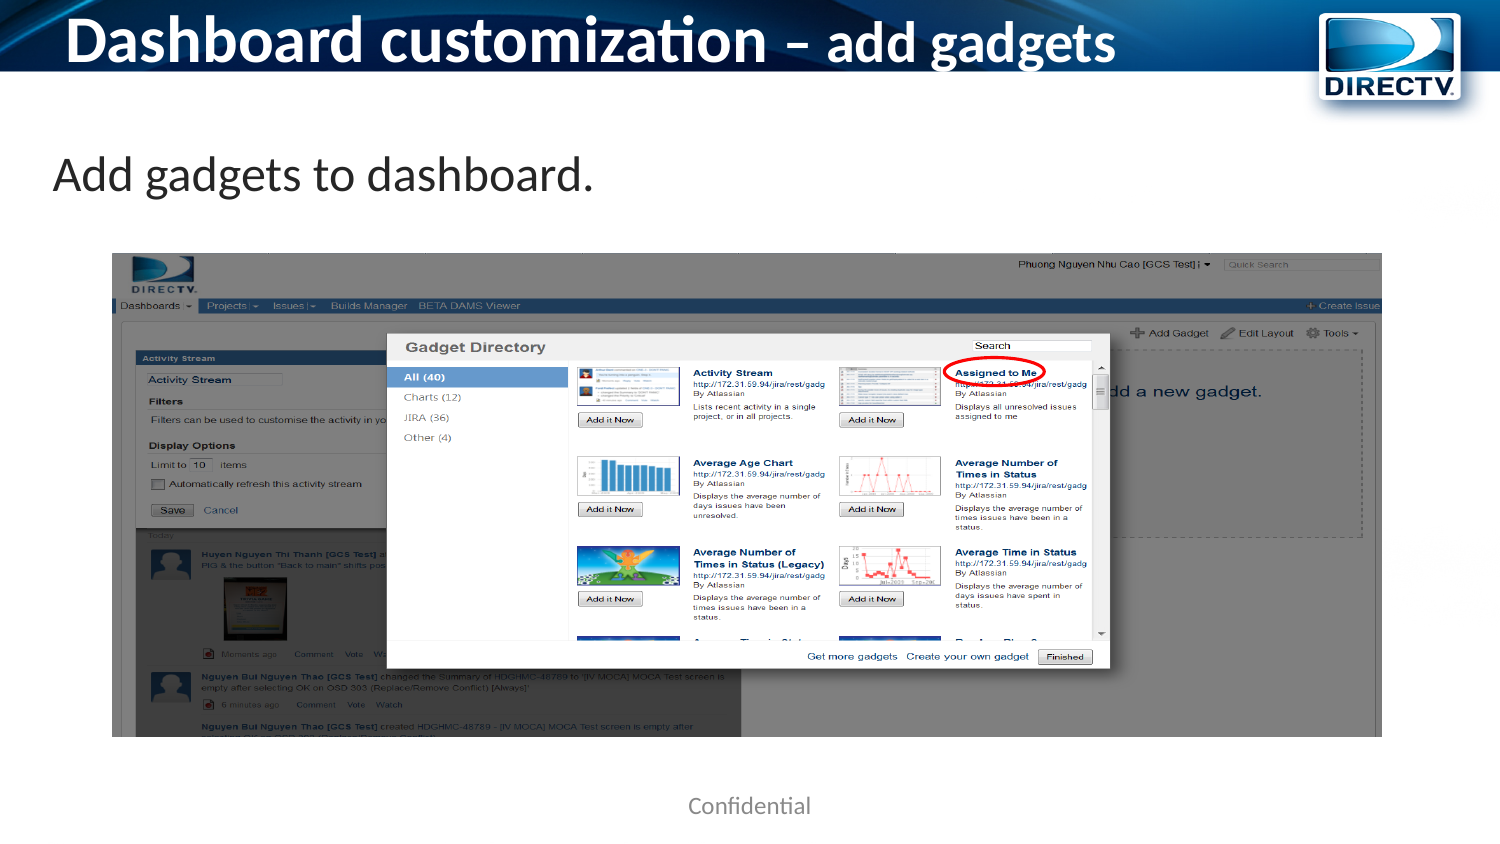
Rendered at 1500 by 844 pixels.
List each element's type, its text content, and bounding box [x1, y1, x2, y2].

footer Confidential [512, 782, 988, 828]
title Dashboard customization – add gadgets [49, 0, 1463, 75]
picture [0, 0, 1500, 844]
list Add gadgets to dashboard. [37, 134, 1451, 201]
